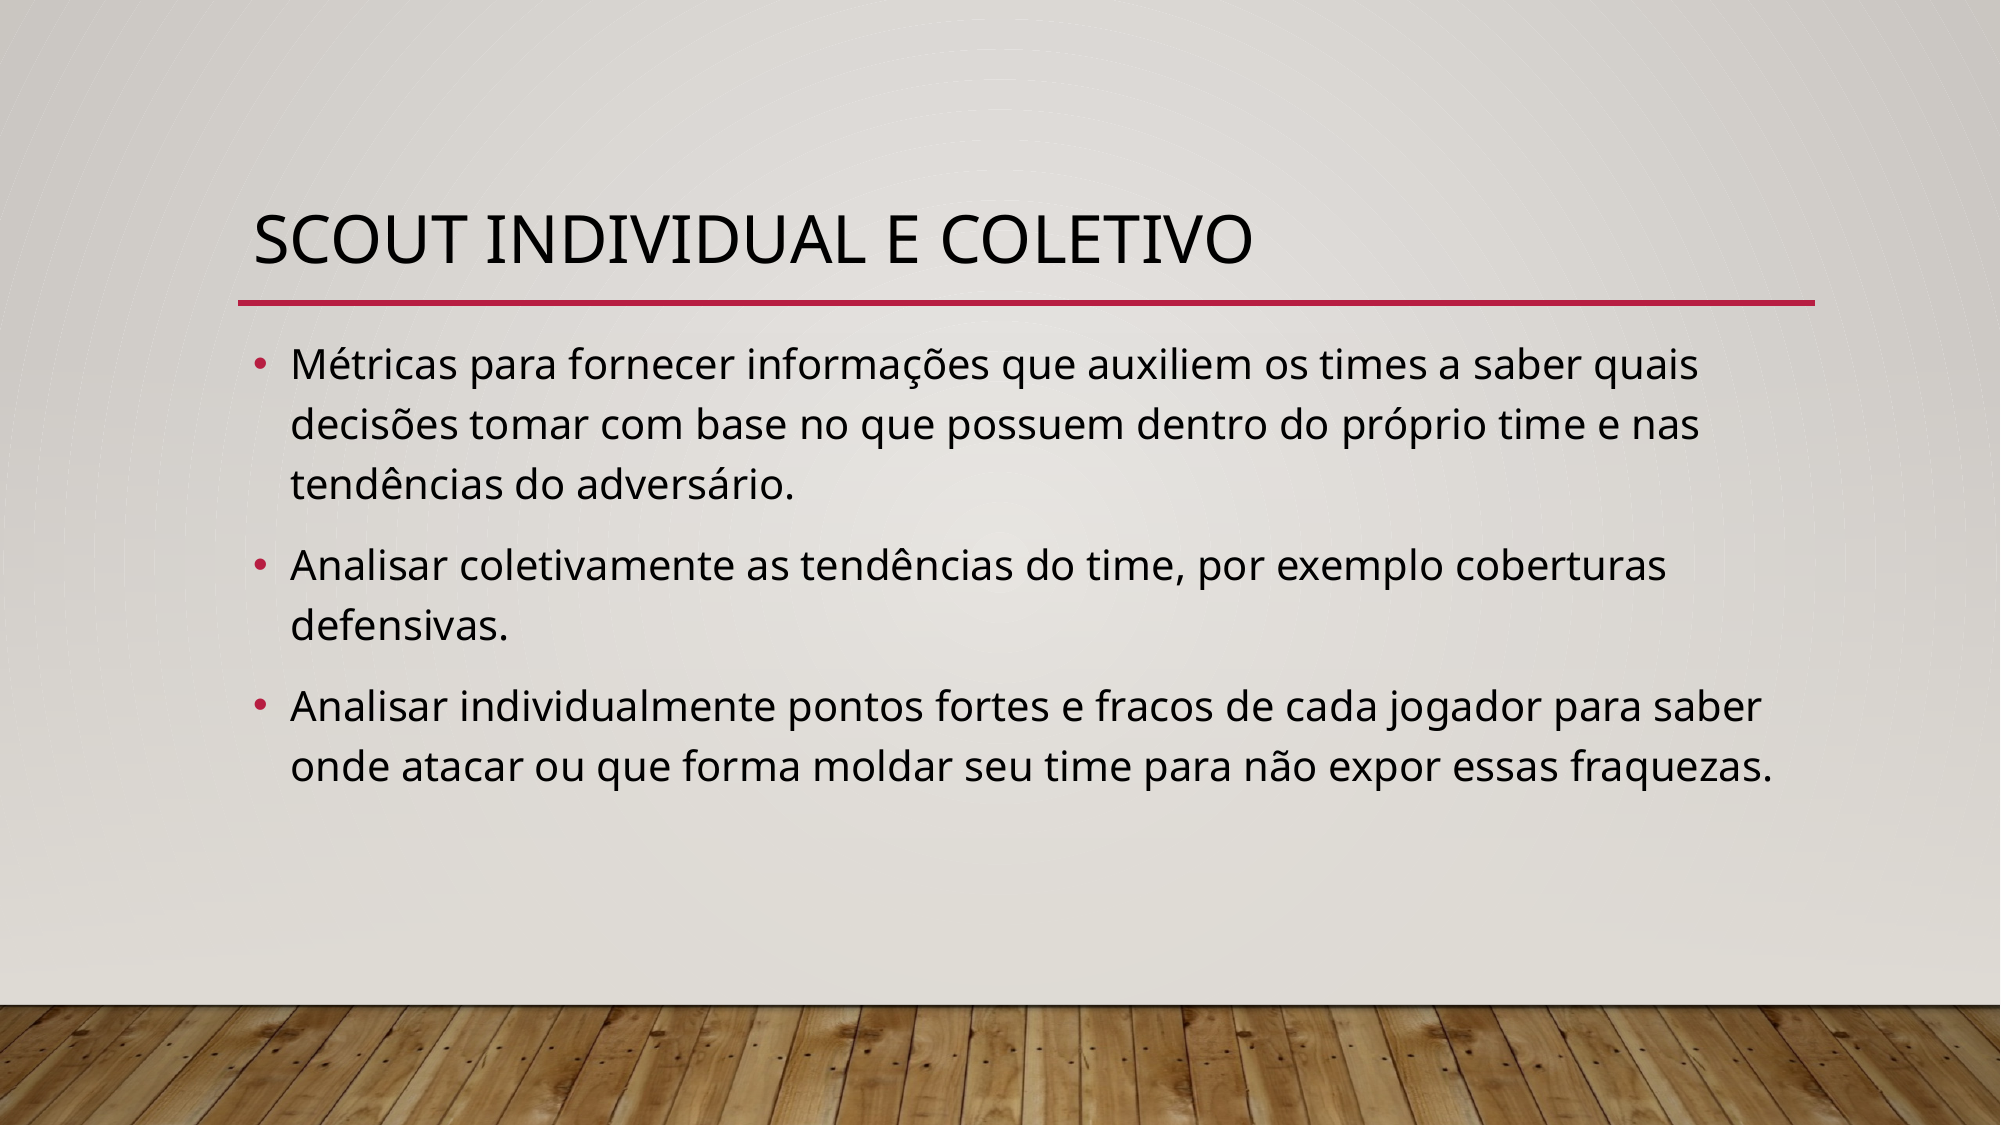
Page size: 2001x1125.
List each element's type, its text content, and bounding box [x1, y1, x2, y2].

title Scout individual e coletivo [238, 198, 1814, 296]
list Métricas para fornecer informações que auxiliem os times a saber quais decisões tomar com base no que possuem dentro do próprio time e nas tendências do adversário. Analisar coletivamente as tendências do time, por exemplo coberturas defensivas. Analisar individualmente pontos fortes e fracos de cada jogador para saber onde atacar ou que forma moldar seu time para não expor essas fraquezas. [238, 320, 1814, 897]
picture [0, 1005, 2000, 1125]
